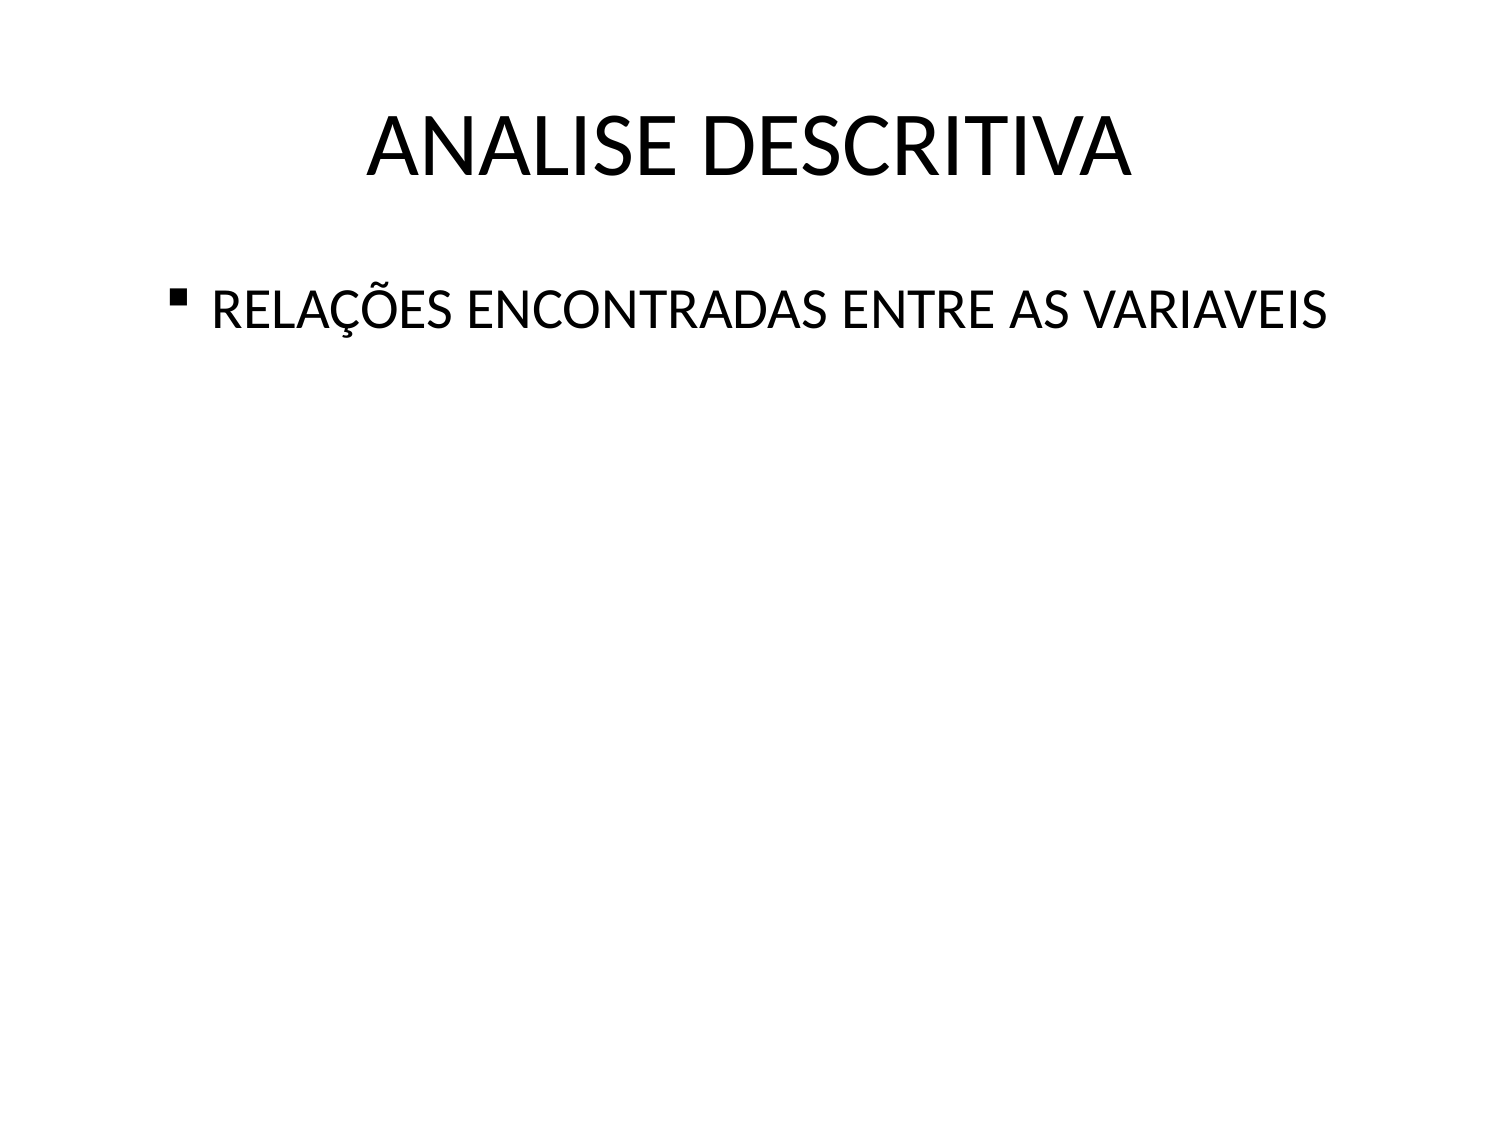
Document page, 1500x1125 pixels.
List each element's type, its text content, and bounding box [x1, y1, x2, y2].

title ANALISE DESCRITIVA [75, 45, 1425, 233]
list RELAÇÕES ENCONTRADAS ENTRE AS VARIAVEIS [75, 262, 1425, 1005]
